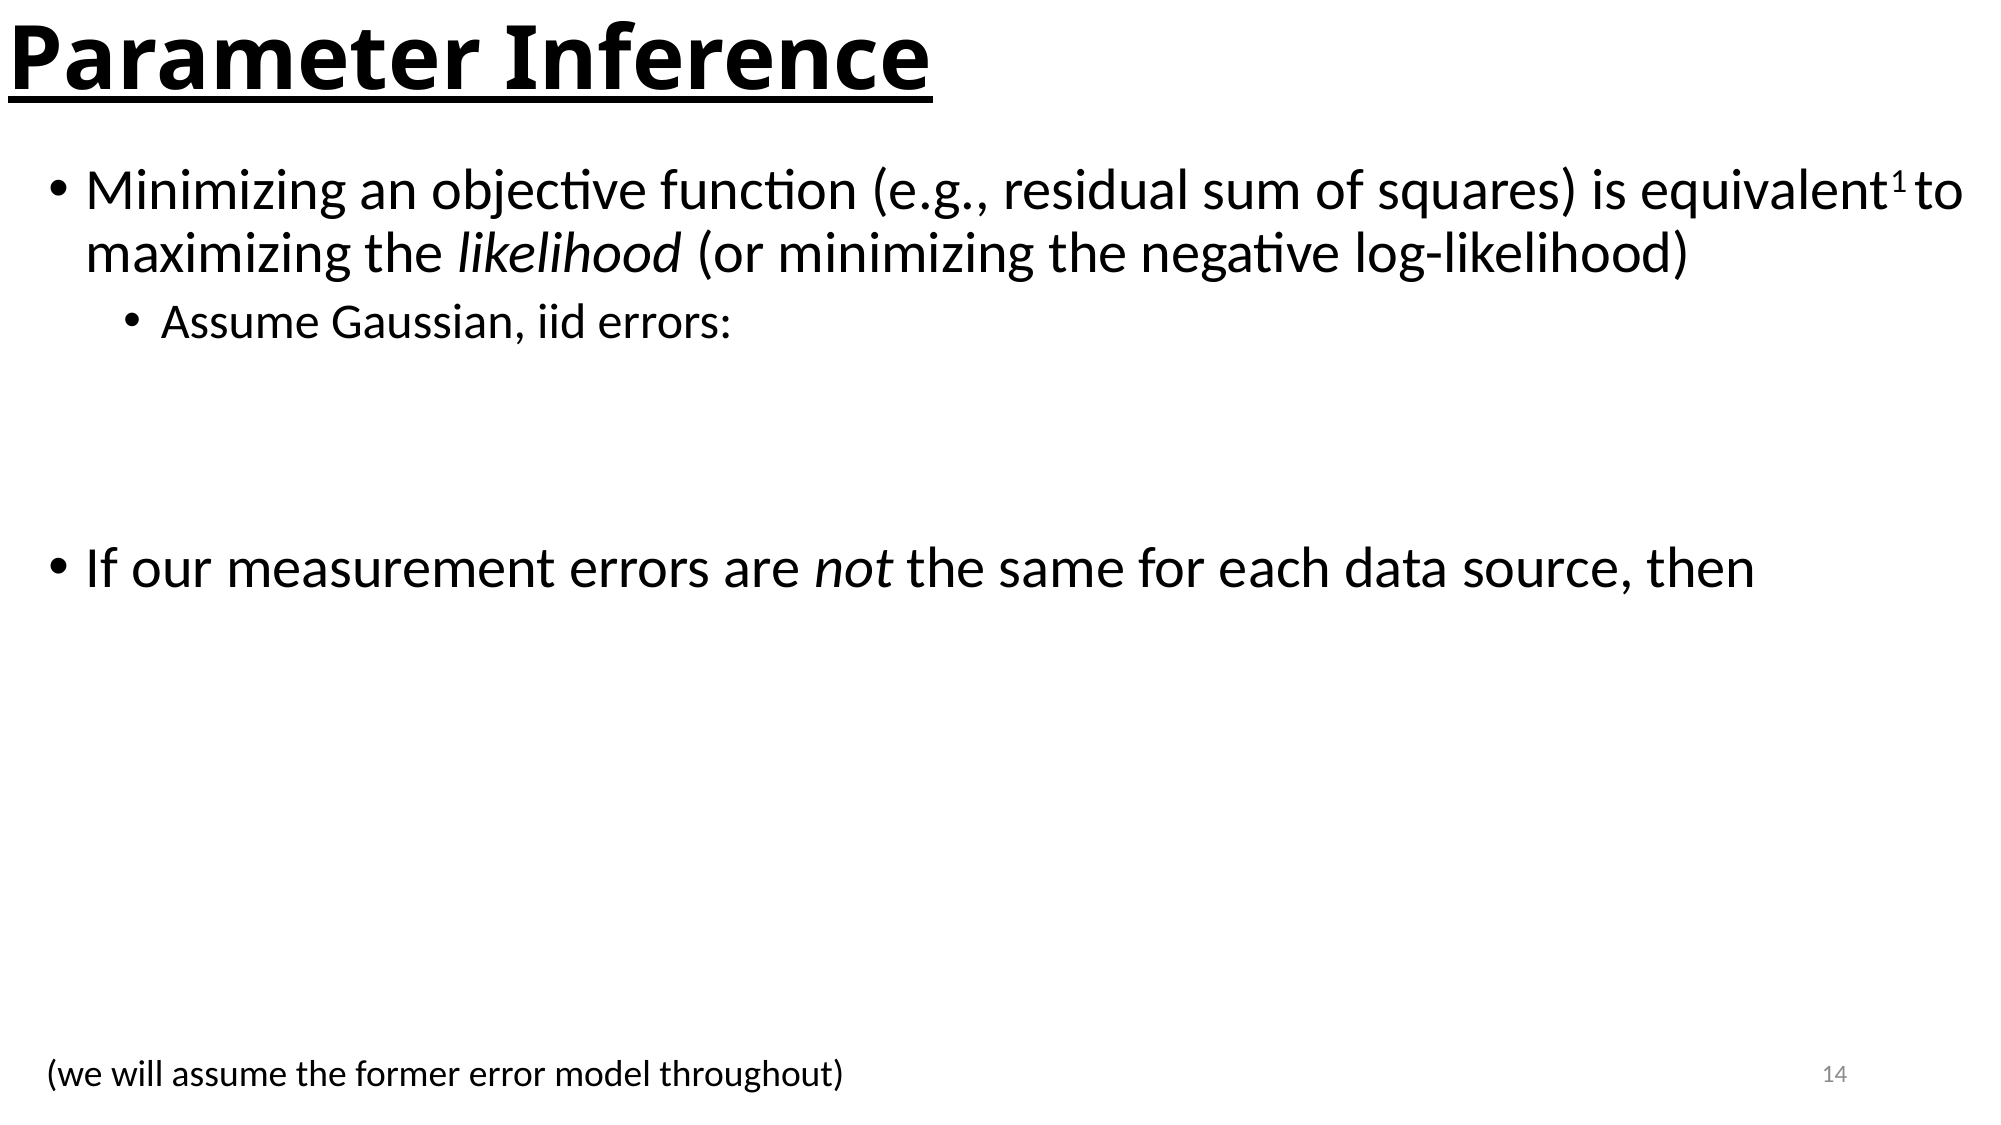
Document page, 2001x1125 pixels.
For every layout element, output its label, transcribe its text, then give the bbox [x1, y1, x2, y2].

text_box Parameter Inference [0, 0, 955, 122]
text_box (we will assume the former error model throughout) [0, 1041, 991, 1102]
slide_number 14 [1412, 1042, 1863, 1103]
